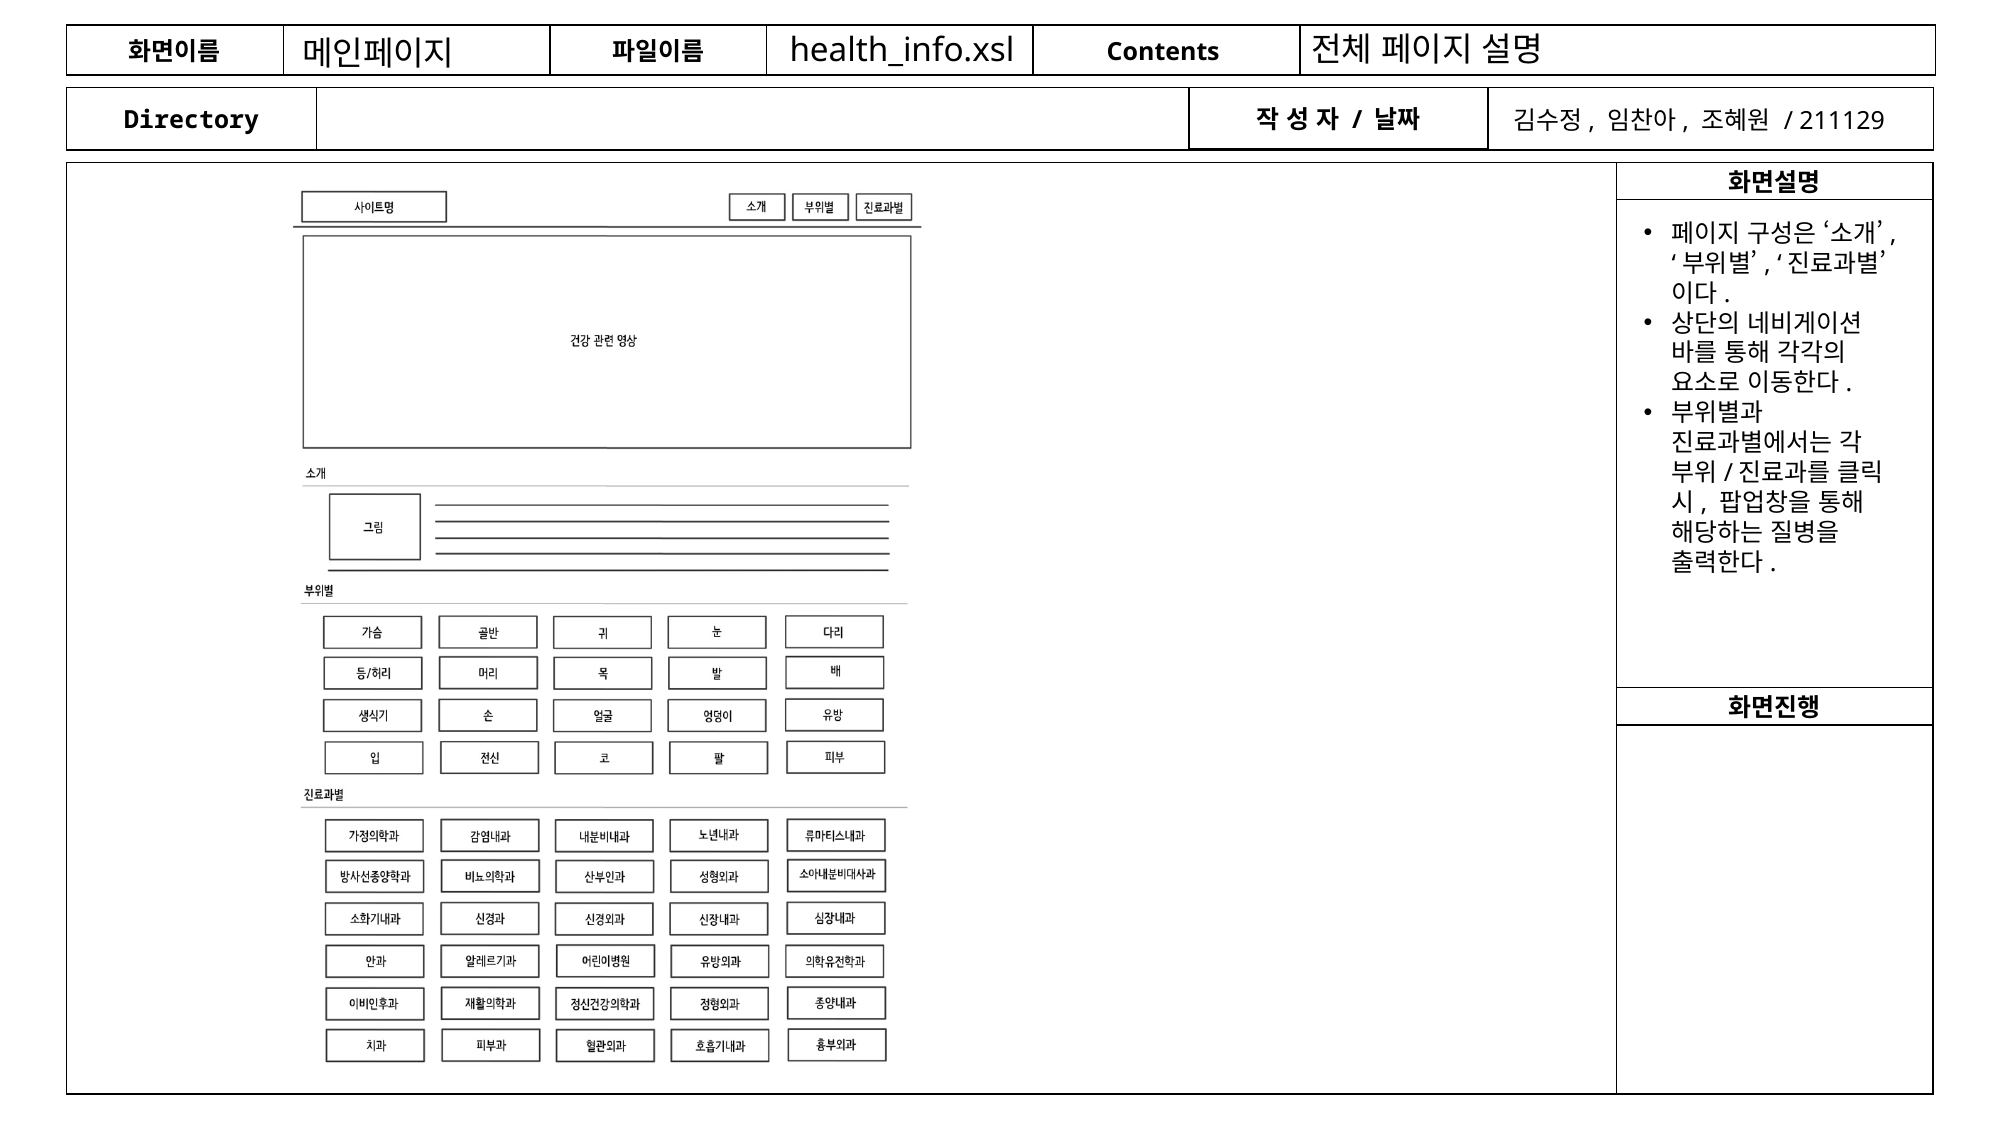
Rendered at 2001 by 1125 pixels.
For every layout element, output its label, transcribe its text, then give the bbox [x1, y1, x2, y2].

text_box 메인페이지 [287, 24, 548, 80]
text_box 전체 페이지 설명 [1296, 21, 1725, 76]
text_box 김수정, 임찬아, 조혜원 / 211129 [1498, 97, 1909, 142]
picture [287, 188, 927, 1092]
text_box 페이지 구성은 ‘소개’, ‘부위별’, ‘진료과별’이다. 상단의 네비게이션 바를 통해 각각의 요소로 이동한다. 부위별과 진료과별에서는 각 부위/진료과를 클릭 시, 팝업창을 통해 해당하는 질병을 출력한다. [1628, 209, 1922, 584]
text_box health_info.xsl [774, 21, 1035, 76]
